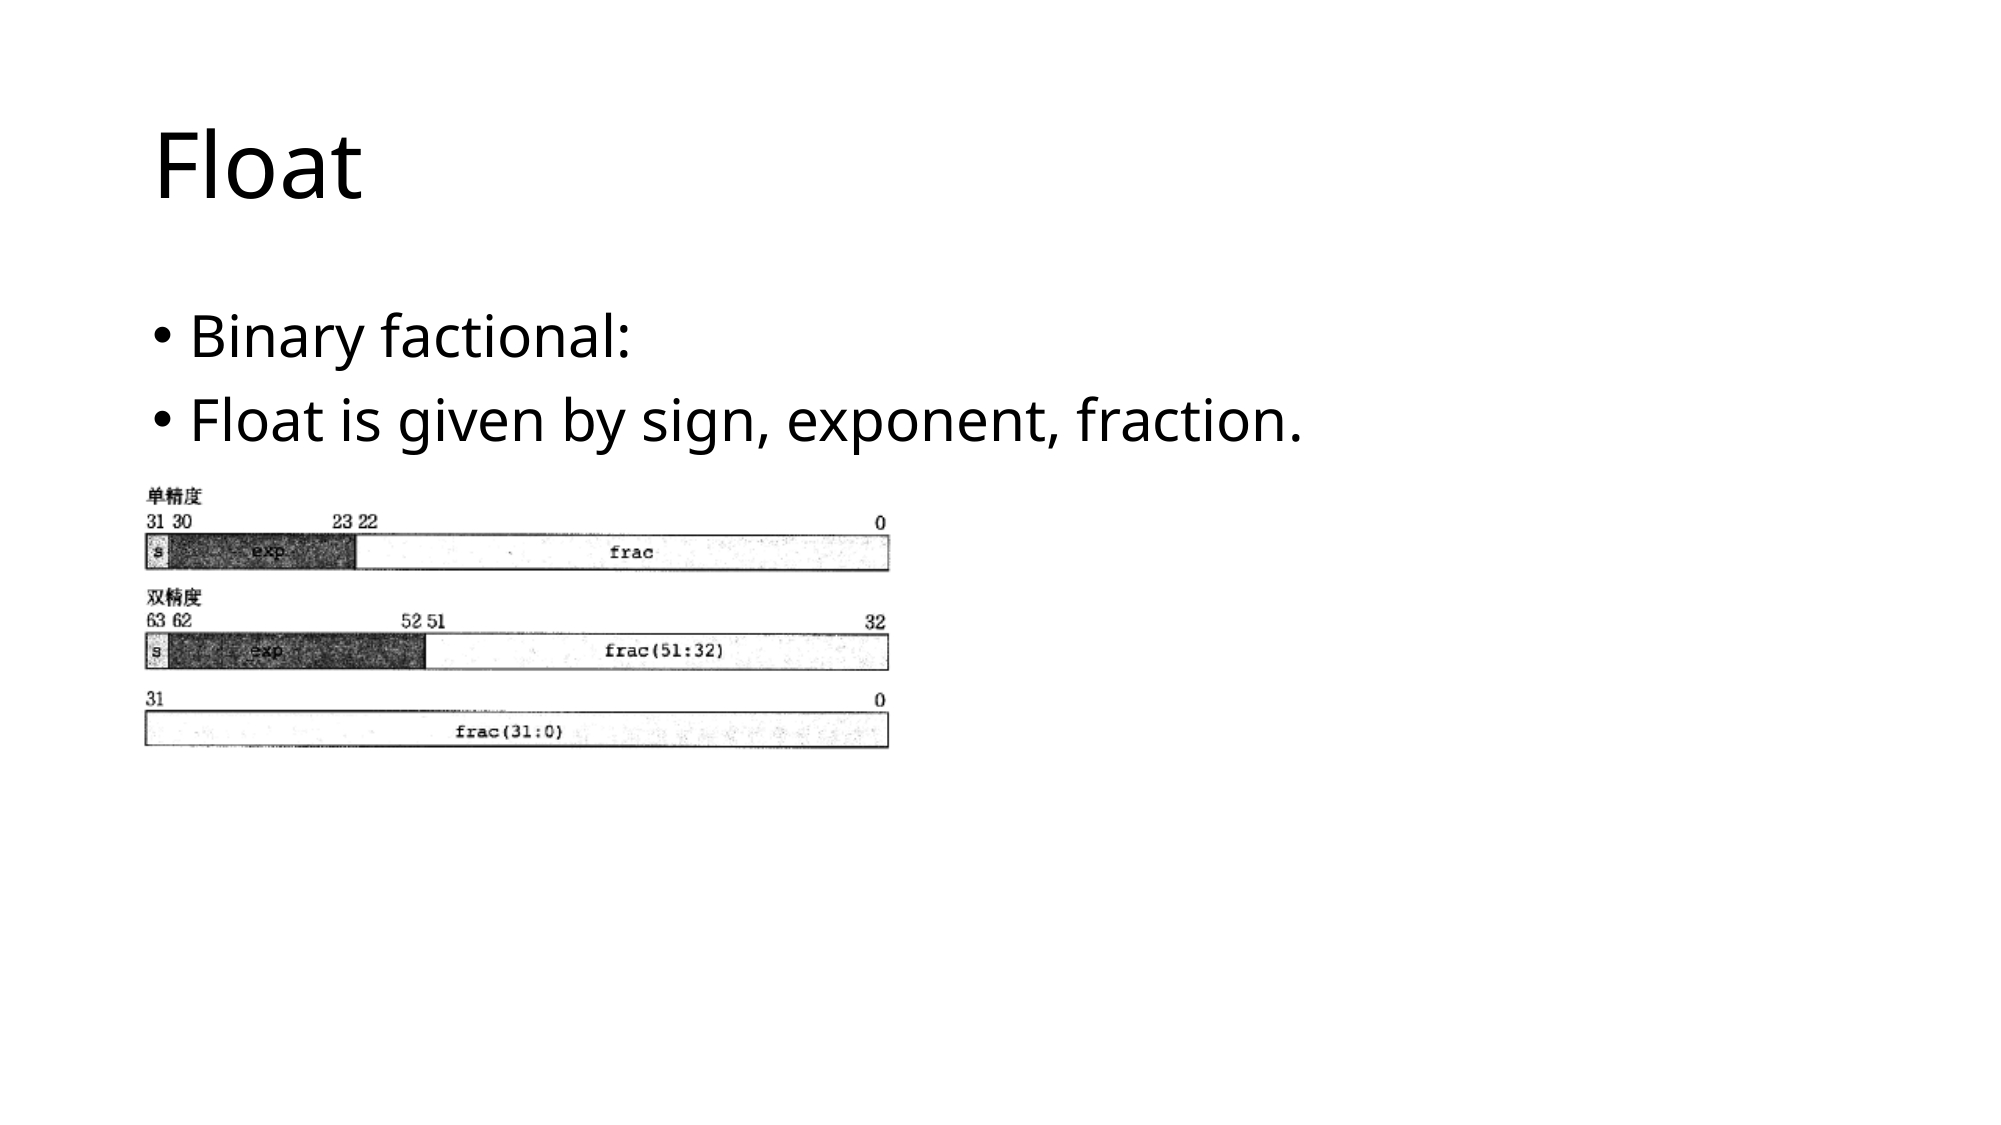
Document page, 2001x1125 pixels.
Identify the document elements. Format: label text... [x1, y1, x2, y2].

title Float [137, 59, 1863, 278]
picture [137, 480, 897, 754]
